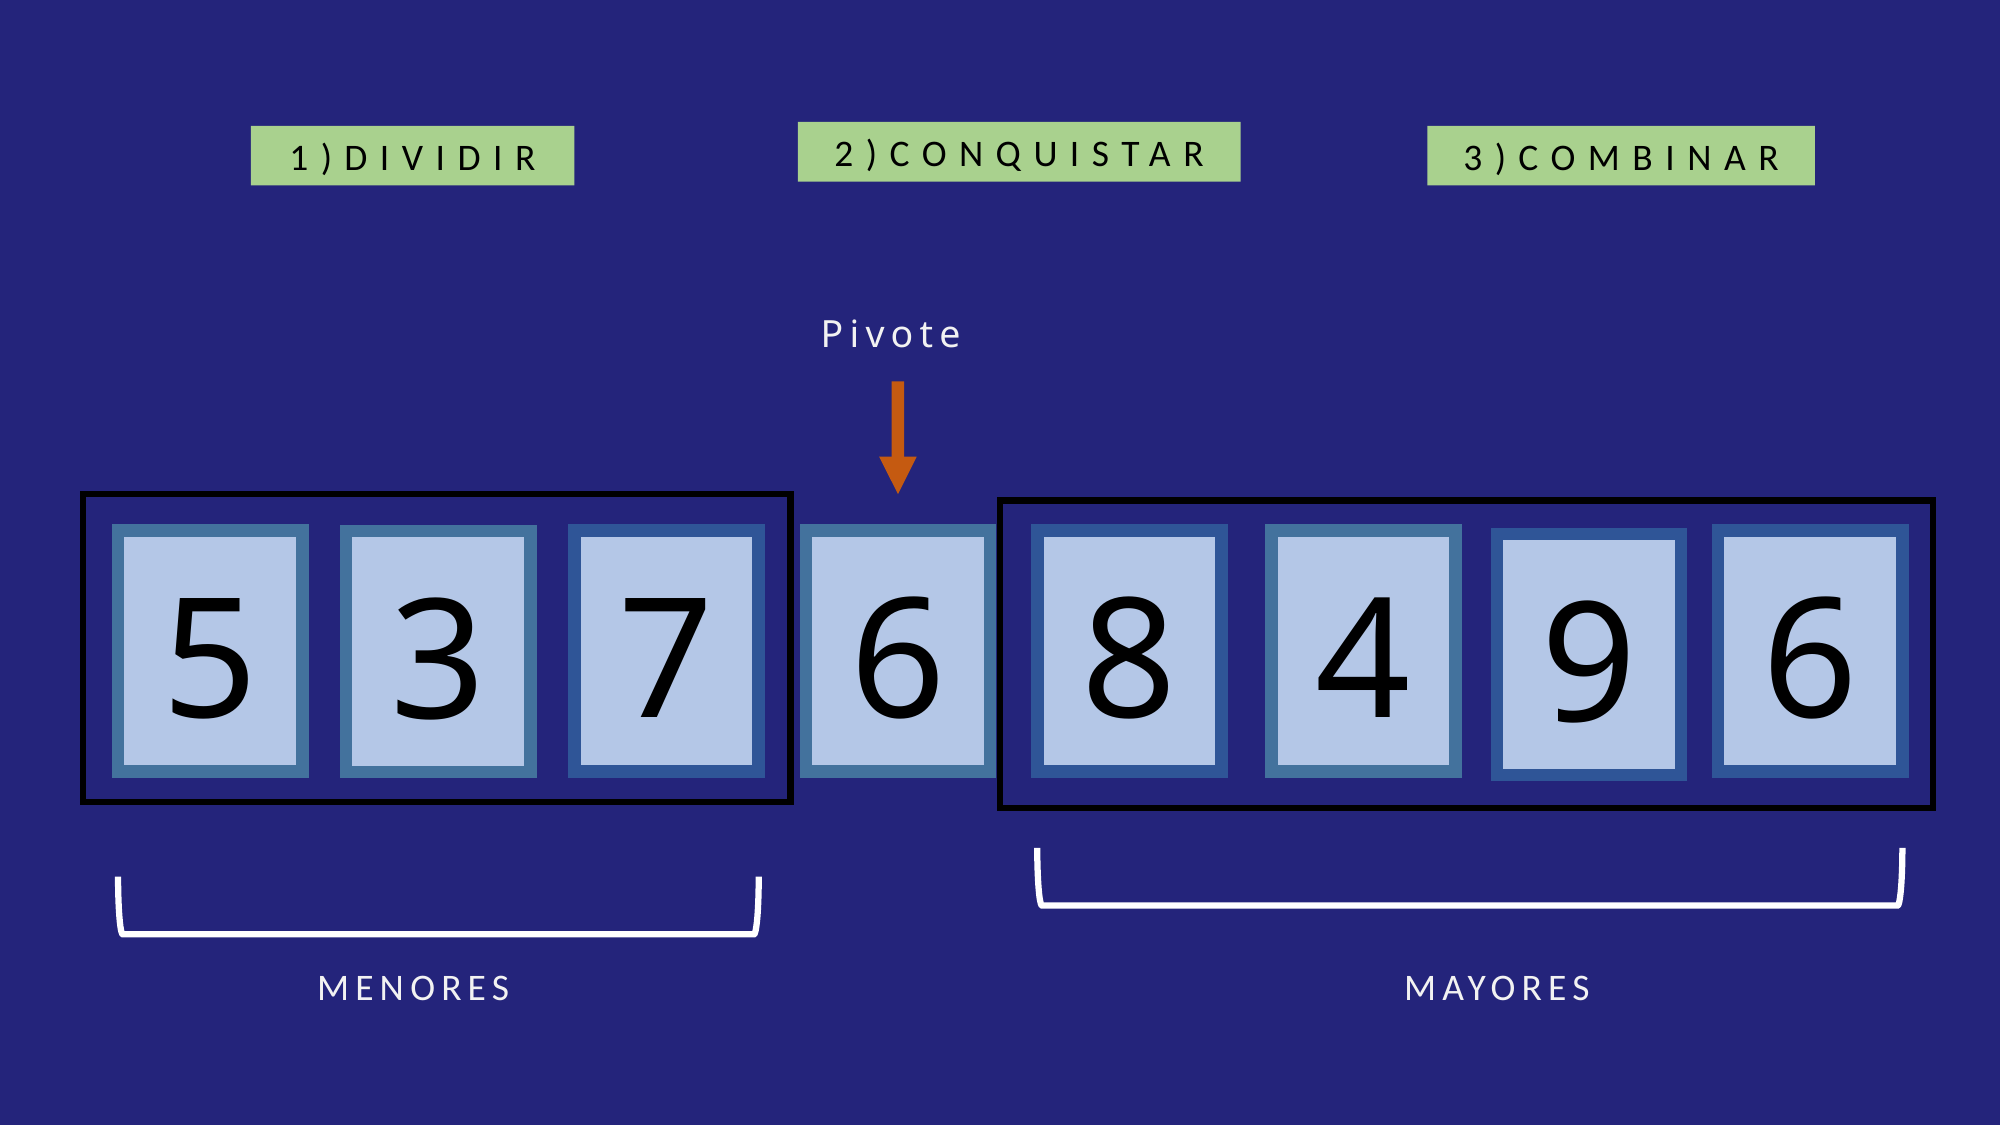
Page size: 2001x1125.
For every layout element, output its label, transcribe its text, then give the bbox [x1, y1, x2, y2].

text_box 2)CONQUISTAR [797, 121, 1241, 182]
text_box 3)COMBINAR [1427, 125, 1815, 186]
text_box [82, 493, 792, 803]
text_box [1037, 847, 1903, 1017]
text_box 6 [805, 530, 991, 773]
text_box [118, 876, 759, 1017]
text_box [999, 499, 1934, 809]
text_box 1)DIVIDIR [250, 125, 575, 186]
text_box Pivote [805, 302, 1014, 363]
